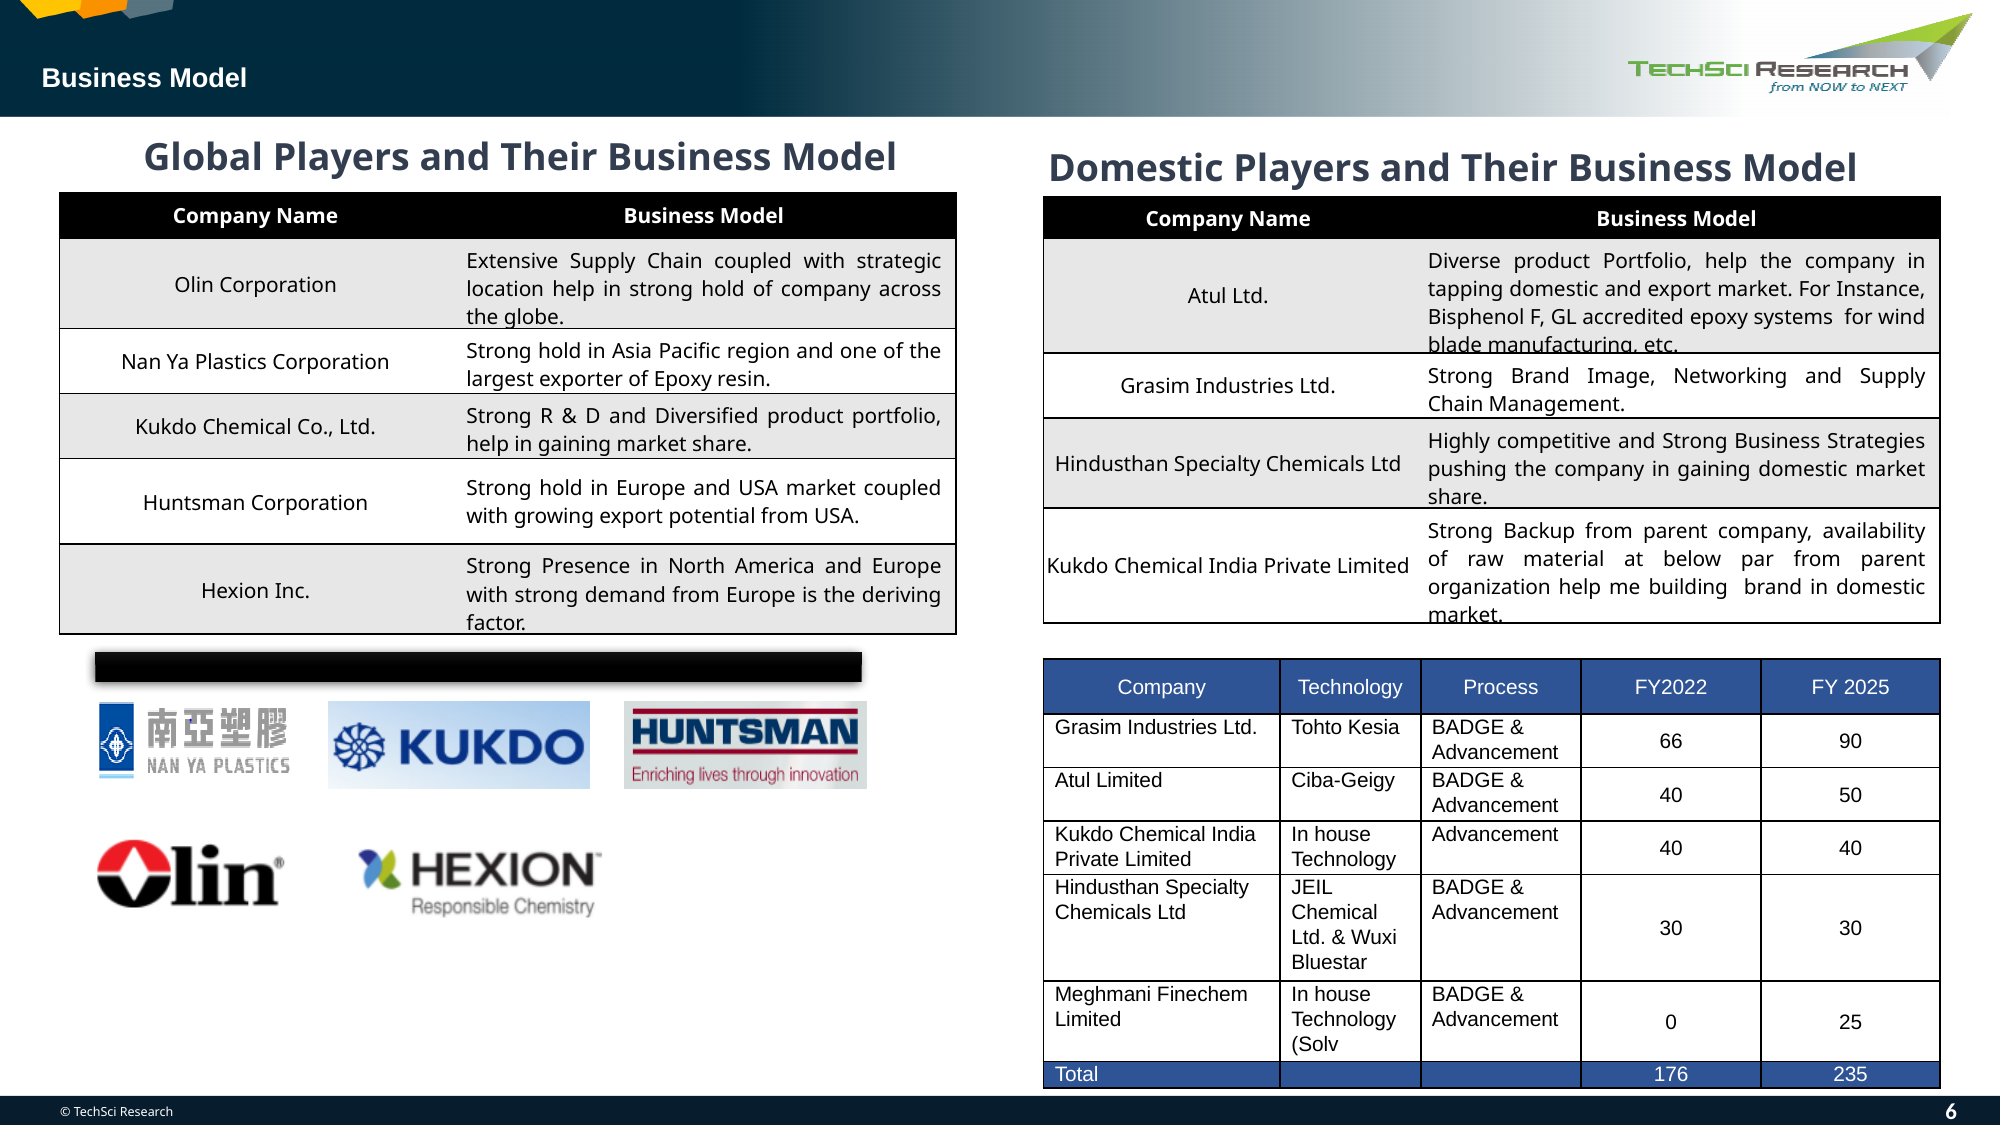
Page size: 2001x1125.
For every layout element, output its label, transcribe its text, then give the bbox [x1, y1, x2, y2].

table_cell [1422, 1062, 1580, 1087]
table_cell 30 [1762, 875, 1939, 980]
table_cell 40 [1762, 822, 1939, 874]
table_cell In house Technology [1281, 822, 1420, 874]
table_cell Hindusthan Specialty Chemicals Ltd [1044, 419, 1413, 507]
table_cell Huntsman Corporation [60, 459, 451, 543]
table_header Technology [1281, 660, 1420, 713]
text_box [95, 652, 862, 682]
table_cell Highly competitive and Strong Business Strategies pushing the company in gaining domestic market share. [1413, 419, 1939, 507]
table_cell Advancement [1422, 822, 1580, 874]
table_cell Kukdo Chemical Co., Ltd. [60, 394, 451, 458]
table_cell Tohto Kesia [1281, 715, 1420, 767]
table_cell 0 [1582, 982, 1760, 1061]
picture [351, 842, 606, 934]
table_cell Strong hold in Asia Pacific region and one of the largest exporter of Epoxy resin. [451, 329, 955, 393]
table_cell Strong Brand Image, Networking and Supply Chain Management. [1413, 354, 1939, 417]
table_cell Total [1044, 1062, 1279, 1087]
table_cell 30 [1582, 875, 1760, 980]
table_cell 25 [1762, 982, 1939, 1061]
picture [21, 0, 173, 18]
table_cell Strong Presence in North America and Europe with strong demand from Europe is the deriving factor. [451, 545, 955, 633]
table_cell Grasim Industries Ltd. [1044, 715, 1279, 767]
table_cell Hexion Inc. [60, 545, 451, 633]
list Business Model [26, 53, 1219, 110]
table_cell 176 [1582, 1062, 1760, 1087]
table_header Process [1422, 660, 1580, 713]
table_cell BADGE & Advancement [1422, 875, 1580, 980]
text_box Global Players and Their Business Model [128, 125, 1190, 185]
table_cell Atul Limited [1044, 768, 1279, 820]
table_cell 90 [1762, 715, 1939, 767]
table_cell BADGE & Advancement [1422, 768, 1580, 820]
table_header Company Name [60, 194, 451, 238]
table_cell JEIL Chemical Ltd. & Wuxi Bluestar [1281, 875, 1420, 980]
table_header Company Name [1044, 198, 1413, 237]
table_header FY2022 [1582, 660, 1760, 713]
table_cell Meghmani Finechem Limited [1044, 982, 1279, 1061]
table_cell In house Technology (Solv [1281, 982, 1420, 1061]
table_header Business Model [1413, 198, 1939, 237]
table_cell Kukdo Chemical India Private Limited [1044, 509, 1413, 622]
table_cell BADGE & Advancement [1422, 982, 1580, 1061]
table_header Business Model [451, 194, 955, 238]
picture [92, 701, 293, 790]
picture [328, 701, 590, 790]
table_cell Nan Ya Plastics Corporation [60, 329, 451, 393]
table_cell Diverse product Portfolio, help the company in tapping domestic and export market. For Instance, Bisphenol F, GL accredited epoxy systems for wind blade manufacturing, etc. [1413, 239, 1939, 352]
picture [89, 834, 293, 925]
text_box Domestic Players and Their Business Model [1033, 137, 2000, 197]
table_header Company [1044, 660, 1279, 713]
table_cell Olin Corporation [60, 239, 451, 328]
table_cell 50 [1762, 768, 1939, 820]
table_cell Strong hold in Europe and USA market coupled with growing export potential from USA. [451, 459, 955, 543]
table_cell Grasim Industries Ltd. [1044, 354, 1413, 417]
table_header FY 2025 [1762, 660, 1939, 713]
table_cell Strong R & D and Diversified product portfolio, help in gaining market share. [451, 394, 955, 458]
table_cell Atul Ltd. [1044, 239, 1413, 352]
table_cell 40 [1582, 768, 1760, 820]
table_cell Hindusthan Specialty Chemicals Ltd [1044, 875, 1279, 980]
picture [762, 0, 1973, 117]
table_cell Extensive Supply Chain coupled with strategic location help in strong hold of company across the globe. [451, 239, 955, 328]
table_cell BADGE & Advancement [1422, 715, 1580, 767]
table_cell Ciba-Geigy [1281, 768, 1420, 820]
table_cell Strong Backup from parent company, availability of raw material at below par from parent organization help me building brand in domestic market. [1413, 509, 1939, 622]
table_cell 235 [1762, 1062, 1939, 1087]
table_cell 66 [1582, 715, 1760, 767]
table_cell Kukdo Chemical India Private Limited [1044, 822, 1279, 874]
picture [624, 701, 867, 790]
table_cell [1281, 1062, 1420, 1087]
table_cell 40 [1582, 822, 1760, 874]
